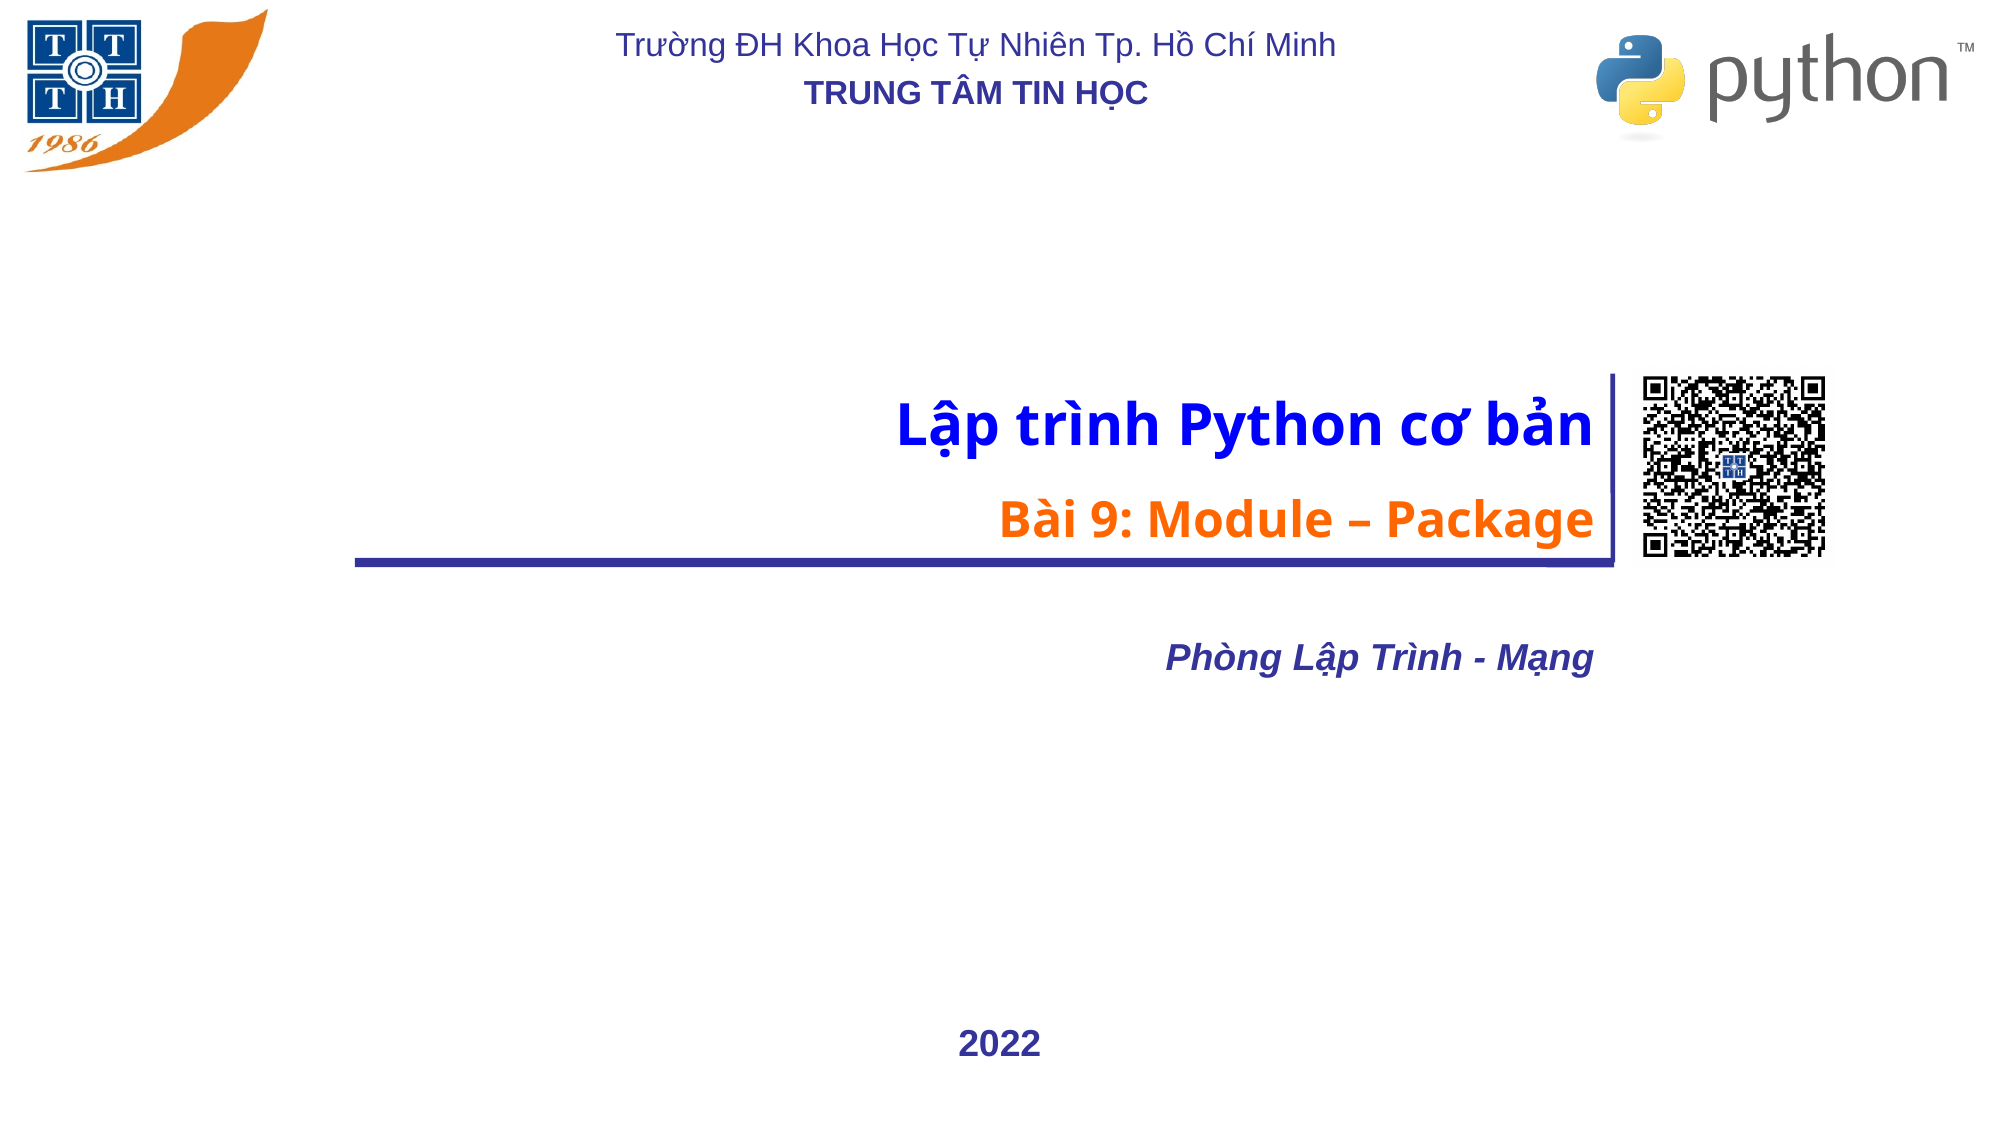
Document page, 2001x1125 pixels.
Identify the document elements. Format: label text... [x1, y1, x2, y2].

picture [1633, 365, 1835, 567]
picture [1592, 30, 1978, 145]
text_box Lập trình Python cơ bản Bài 9: Module – Package [426, 354, 1611, 555]
picture [22, 6, 269, 173]
subtitle Phòng Lập Trình - Mạng [491, 589, 1611, 700]
